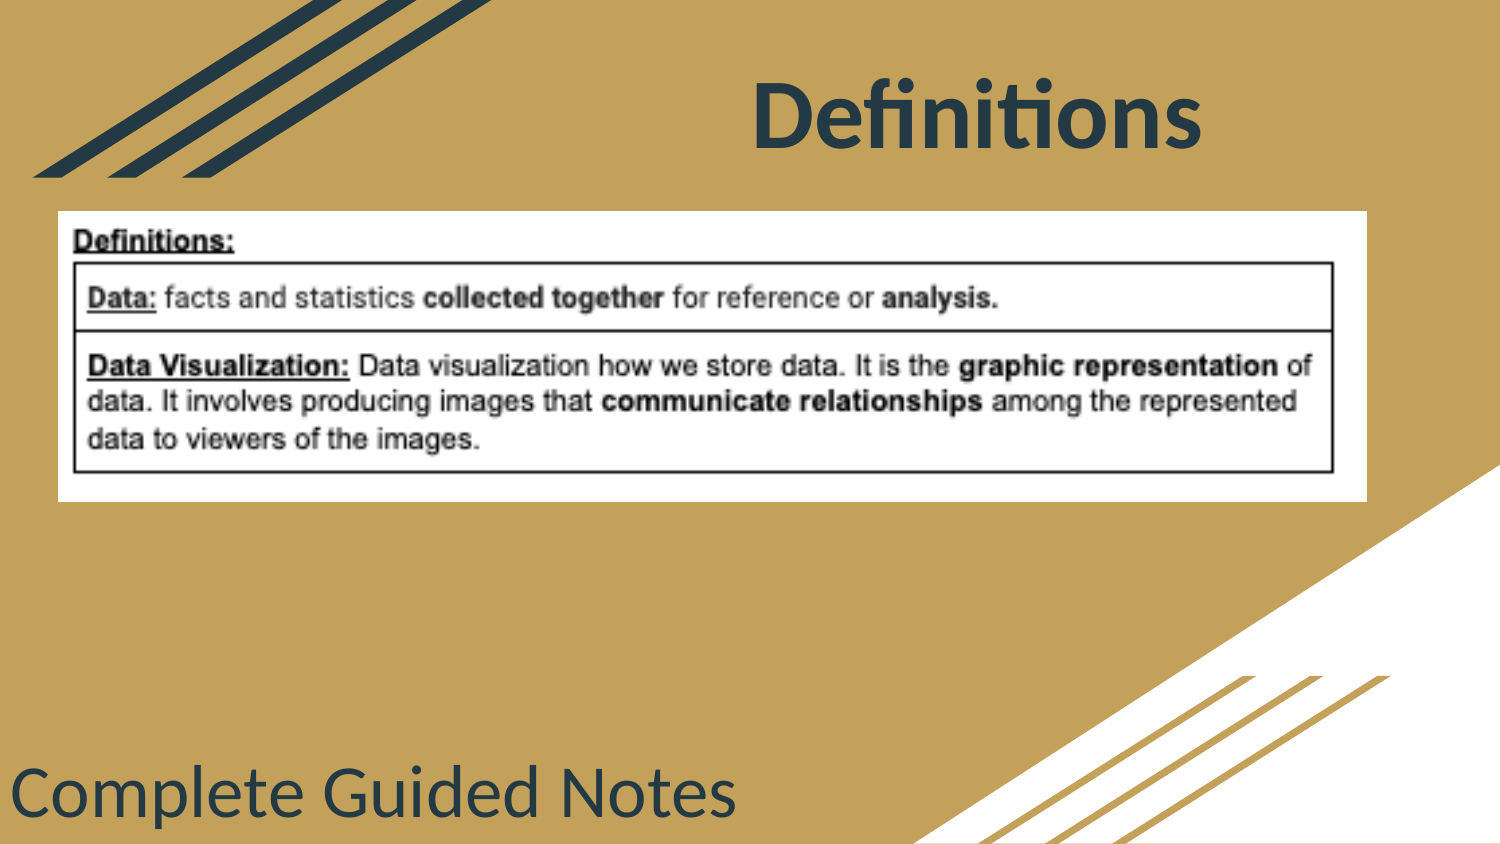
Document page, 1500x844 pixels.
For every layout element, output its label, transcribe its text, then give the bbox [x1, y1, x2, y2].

list Definitions [454, 15, 1500, 121]
list Complete Guided Notes [0, 714, 784, 820]
picture [57, 198, 1368, 502]
